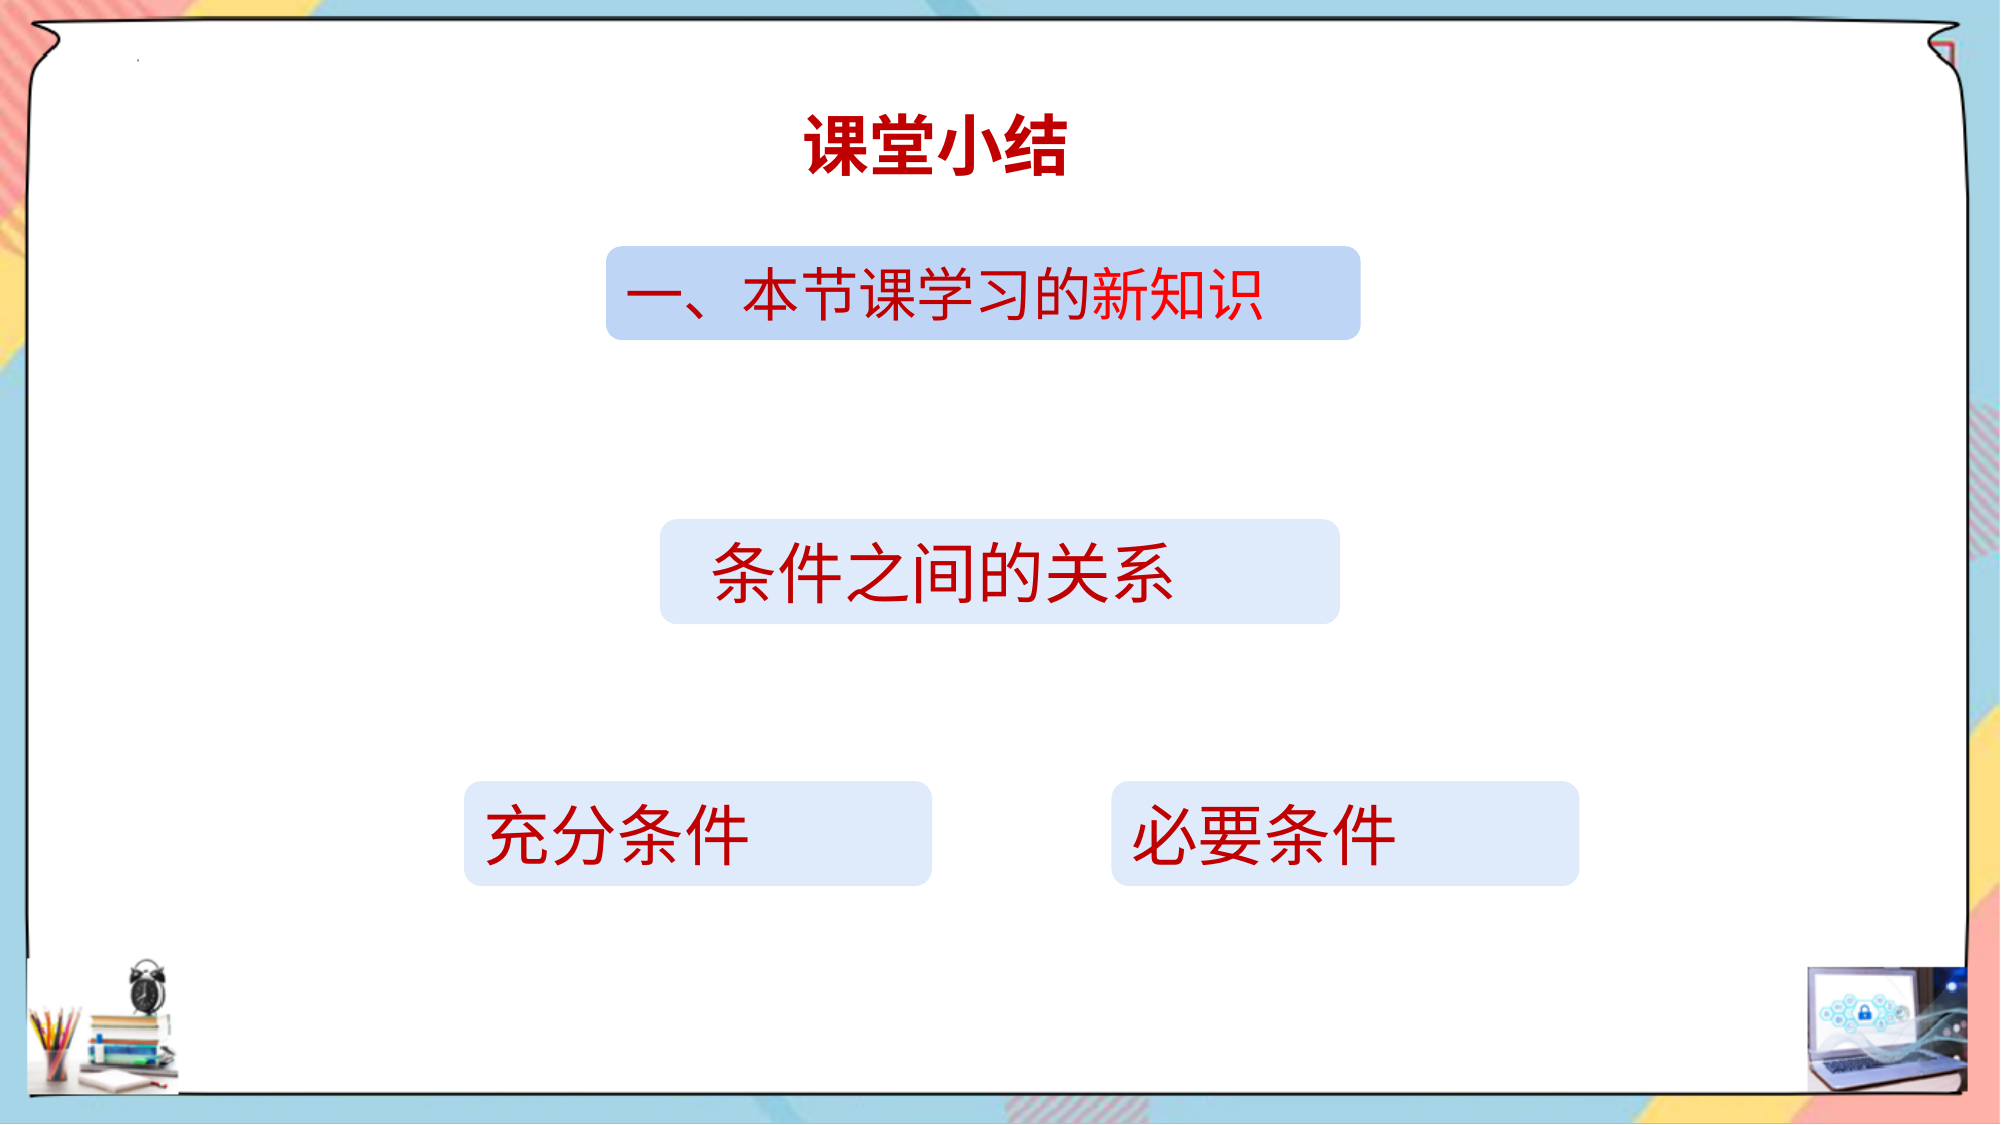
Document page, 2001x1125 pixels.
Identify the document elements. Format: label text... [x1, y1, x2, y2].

text_box 一、本节课学习的新知识 [606, 246, 1361, 341]
picture [0, 0, 2001, 1125]
text_box 课堂小结 [788, 96, 1097, 192]
text_box 必要条件 [1111, 781, 1580, 887]
text_box 条件之间的关系 [659, 519, 1341, 625]
text_box 充分条件 [464, 781, 933, 887]
